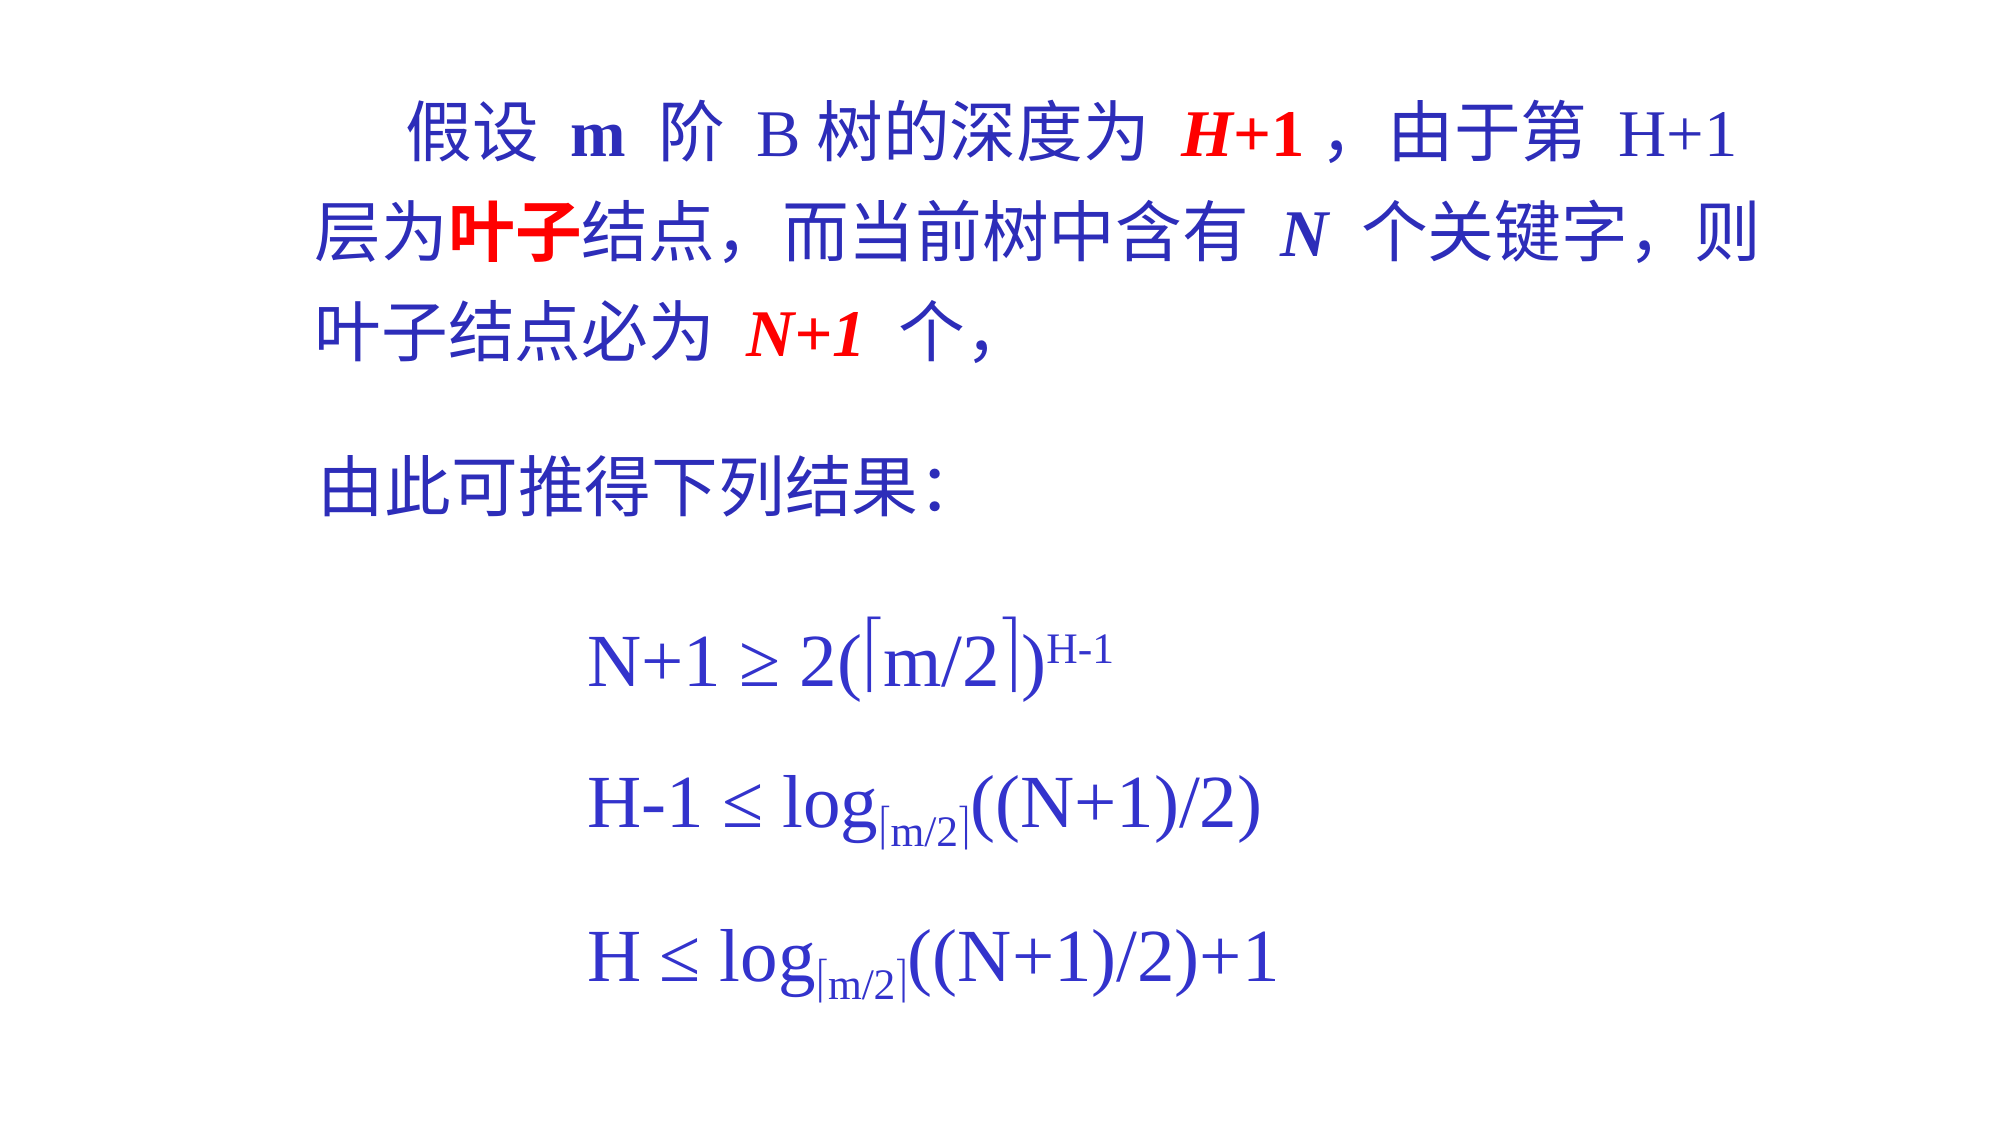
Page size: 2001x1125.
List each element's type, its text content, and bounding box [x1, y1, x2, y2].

text_box N+1 ≥ 2(m/2)H-1 H-1 ≤ logm/2((N+1)/2) H ≤ logm/2((N+1)/2)+1 [478, 558, 1295, 1016]
text_box 由此可推得下列结果： [303, 425, 1001, 532]
text_box 假设 m 阶 B树的深度为 H+1，由于第 H+1 层为叶子结点，而当前树中含有 N 个关键字，则叶子结点必为 N+1 个， [300, 62, 1816, 377]
